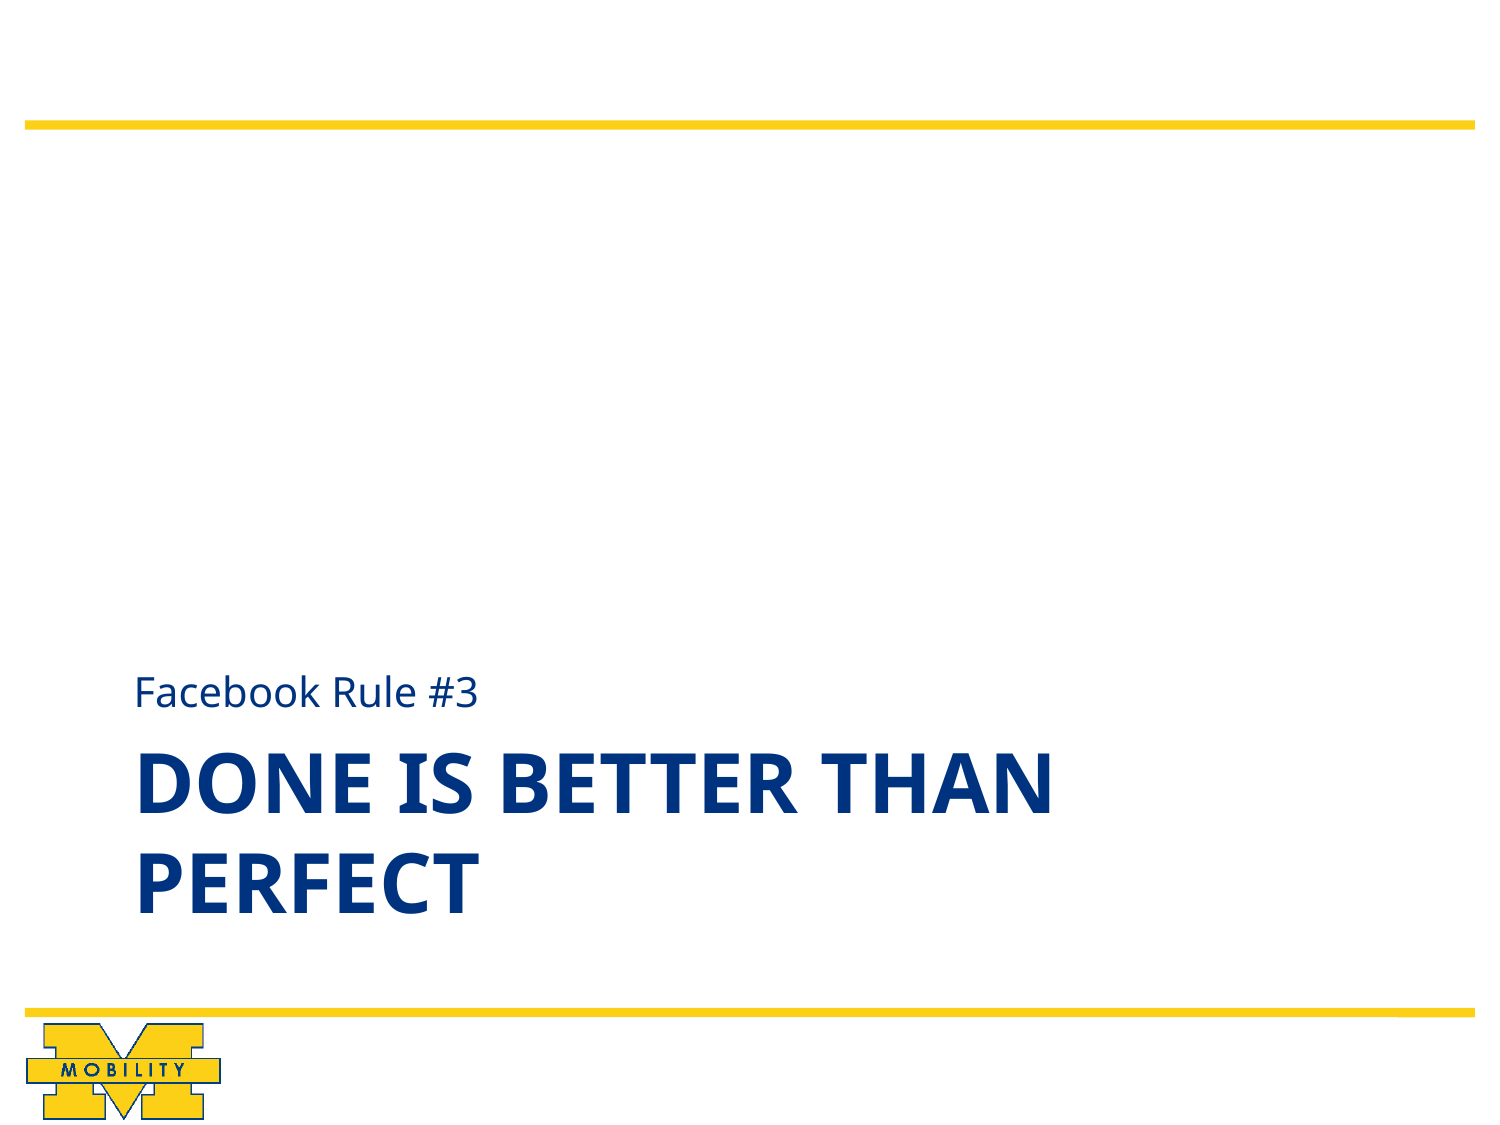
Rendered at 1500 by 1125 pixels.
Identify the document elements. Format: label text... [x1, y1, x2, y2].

picture [23, 1020, 224, 1122]
title Done is better than perfect [118, 724, 1394, 947]
list Facebook Rule #3 [118, 476, 1394, 724]
